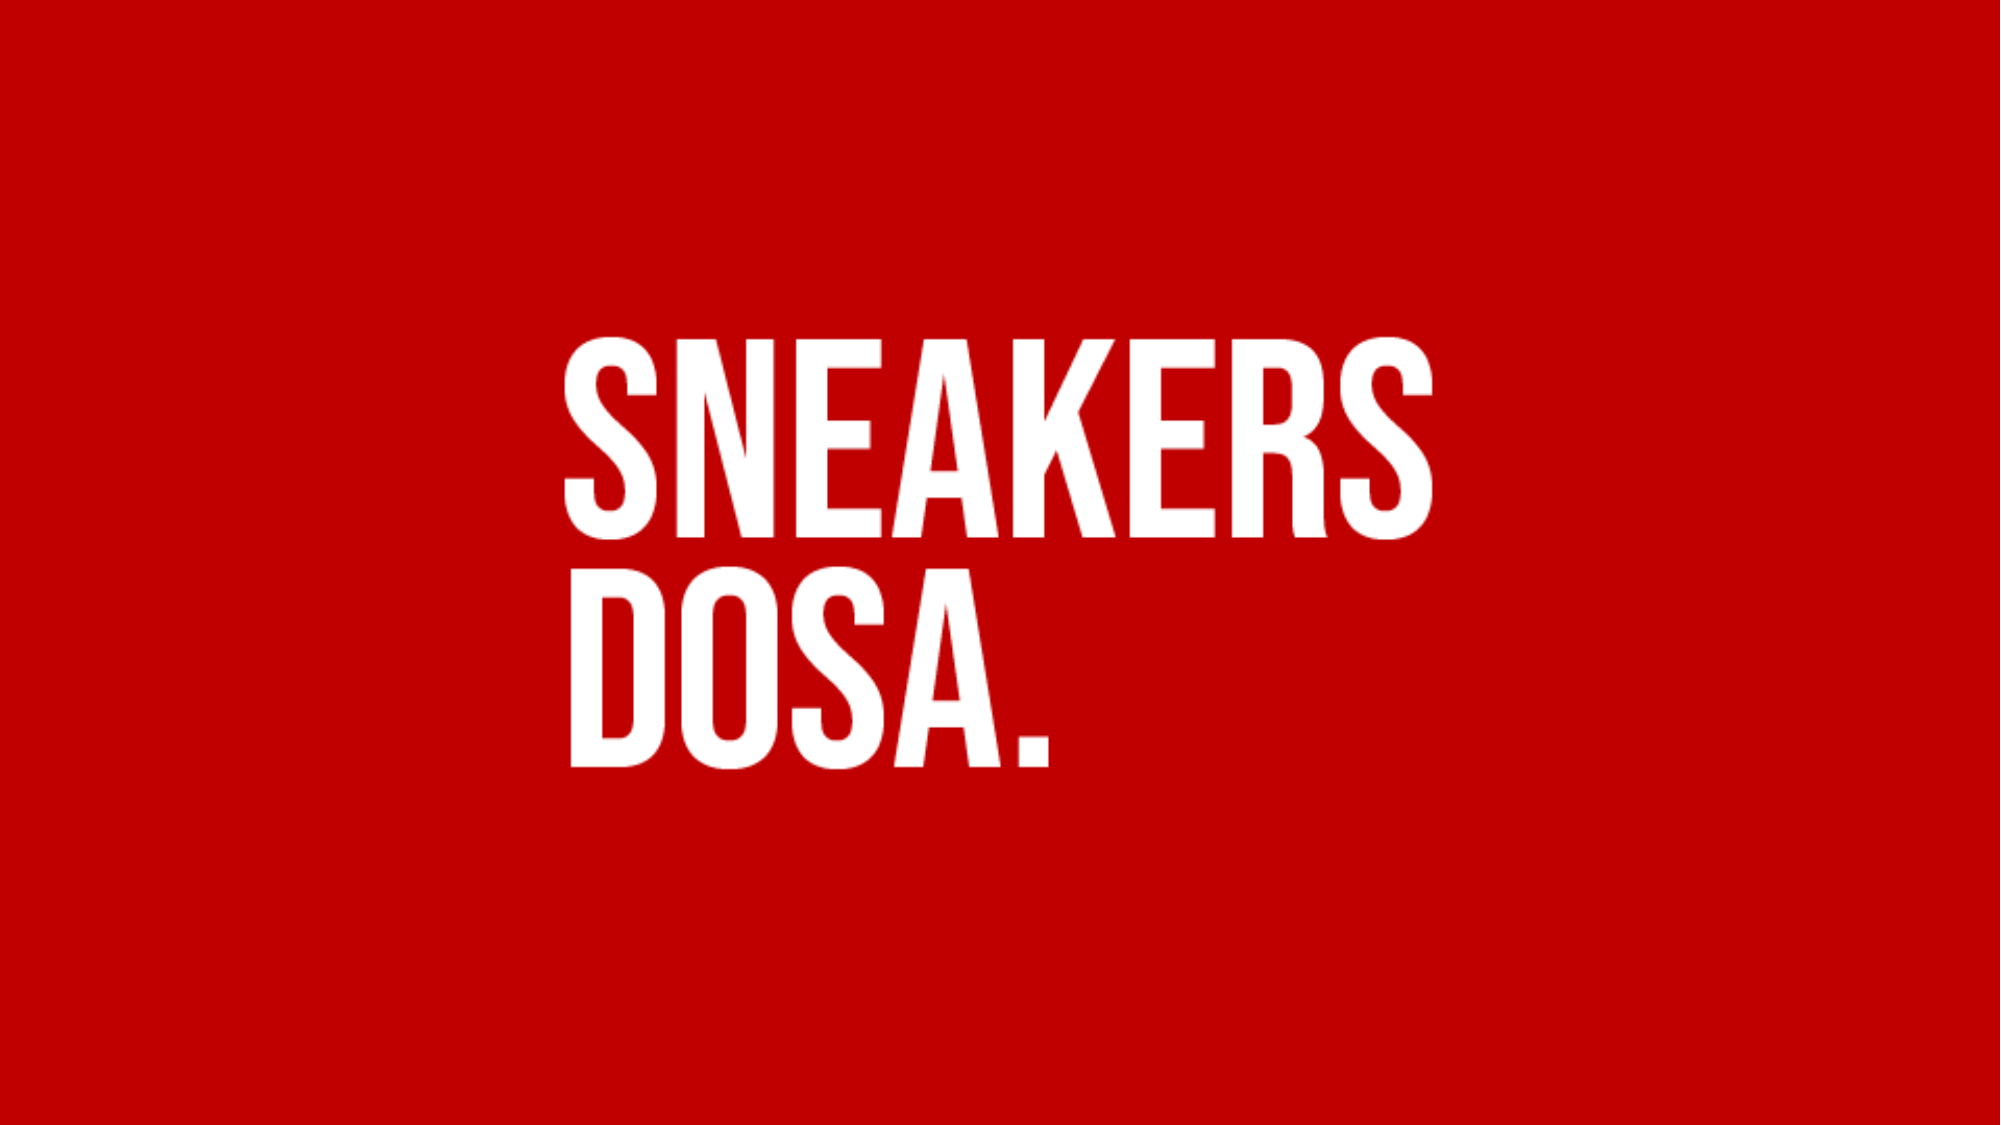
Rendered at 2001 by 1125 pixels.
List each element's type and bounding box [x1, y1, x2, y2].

picture [559, 298, 1441, 827]
